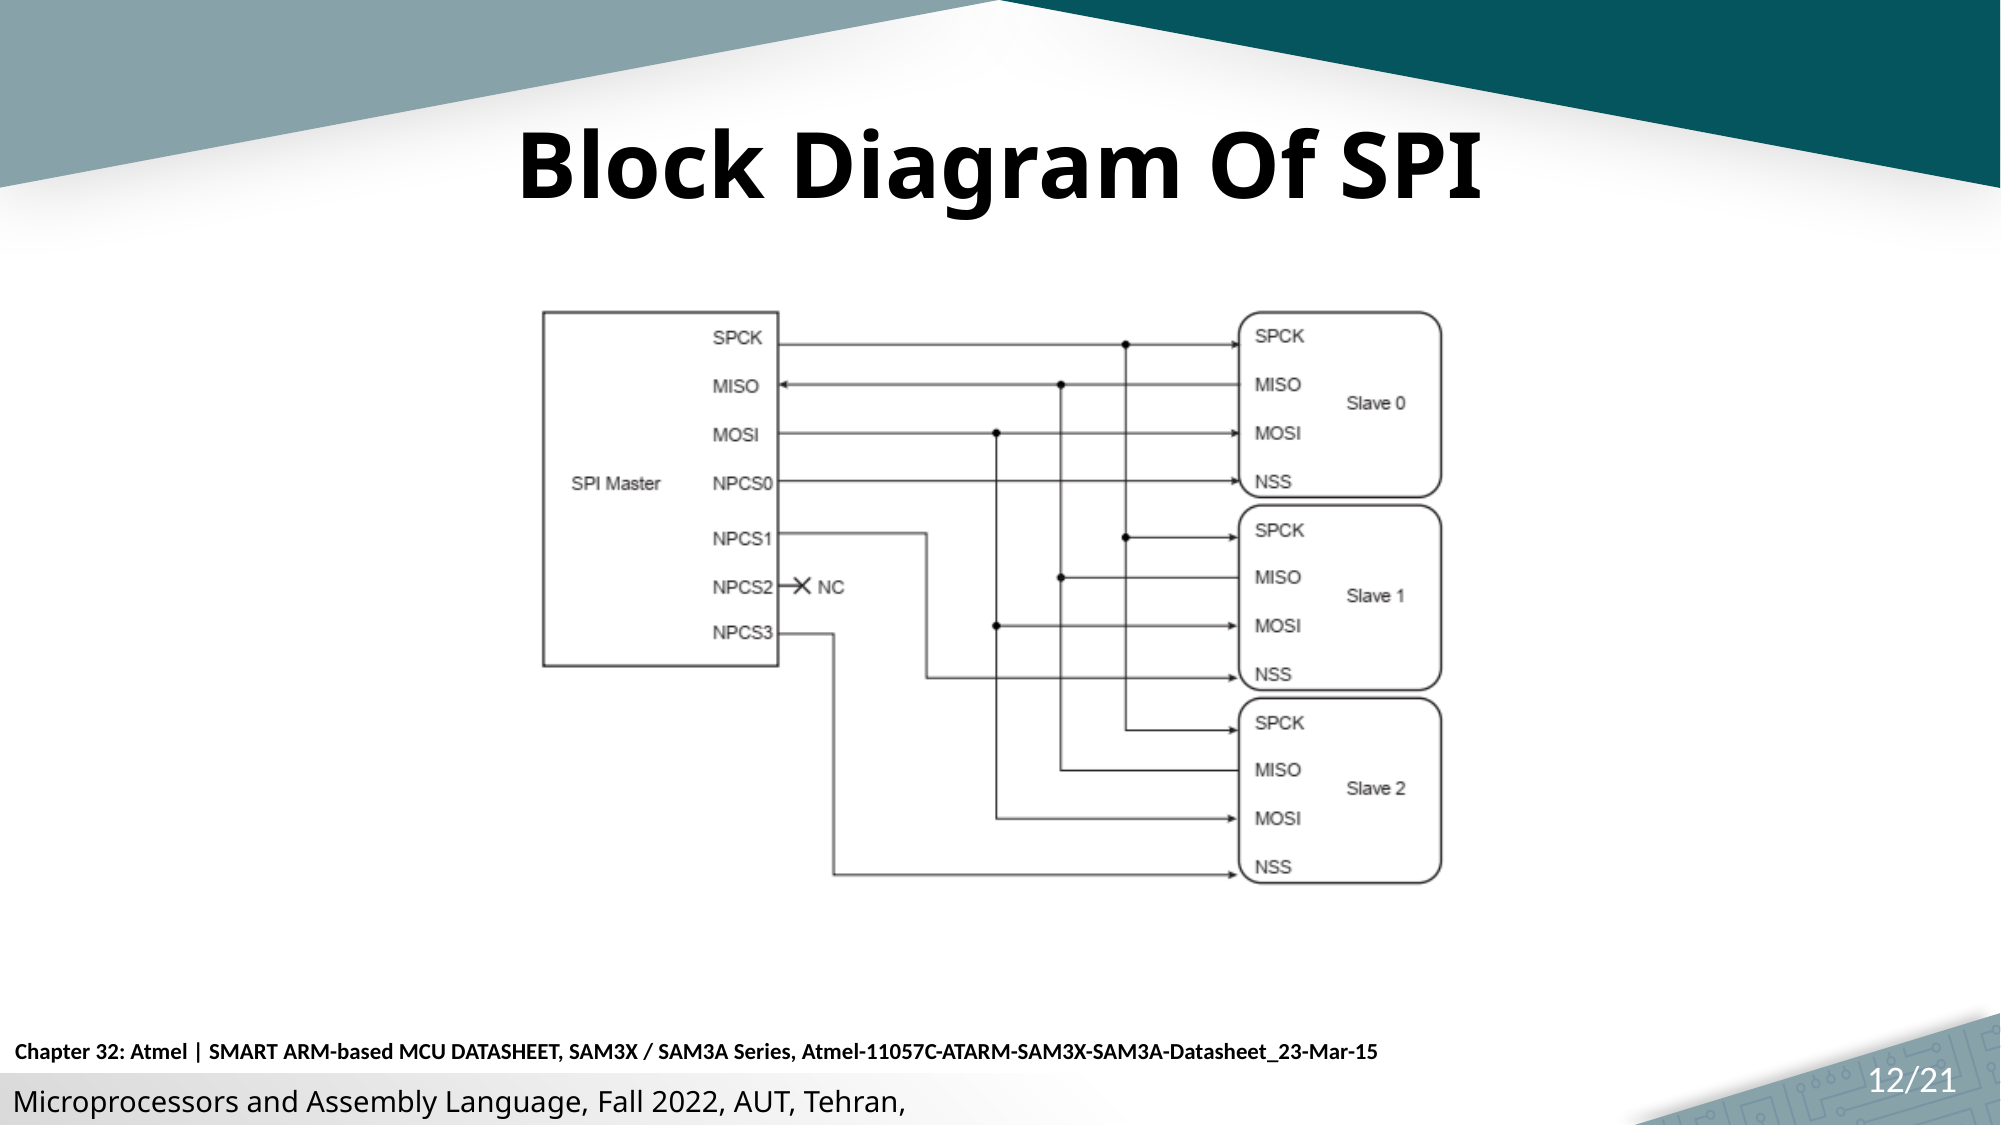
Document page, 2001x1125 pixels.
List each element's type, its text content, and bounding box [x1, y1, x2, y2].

text_box Chapter 32: Atmel | SMART ARM-based MCU DATASHEET, SAM3X / SAM3A Series, Atmel-11057C-ATARM-SAM3X-SAM3A-Datasheet_23-Mar-15 [0, 1029, 1416, 1072]
title Block Diagram Of SPI [137, 59, 1863, 278]
slide_number 12/21 [1522, 1047, 1973, 1108]
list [534, 301, 1466, 899]
